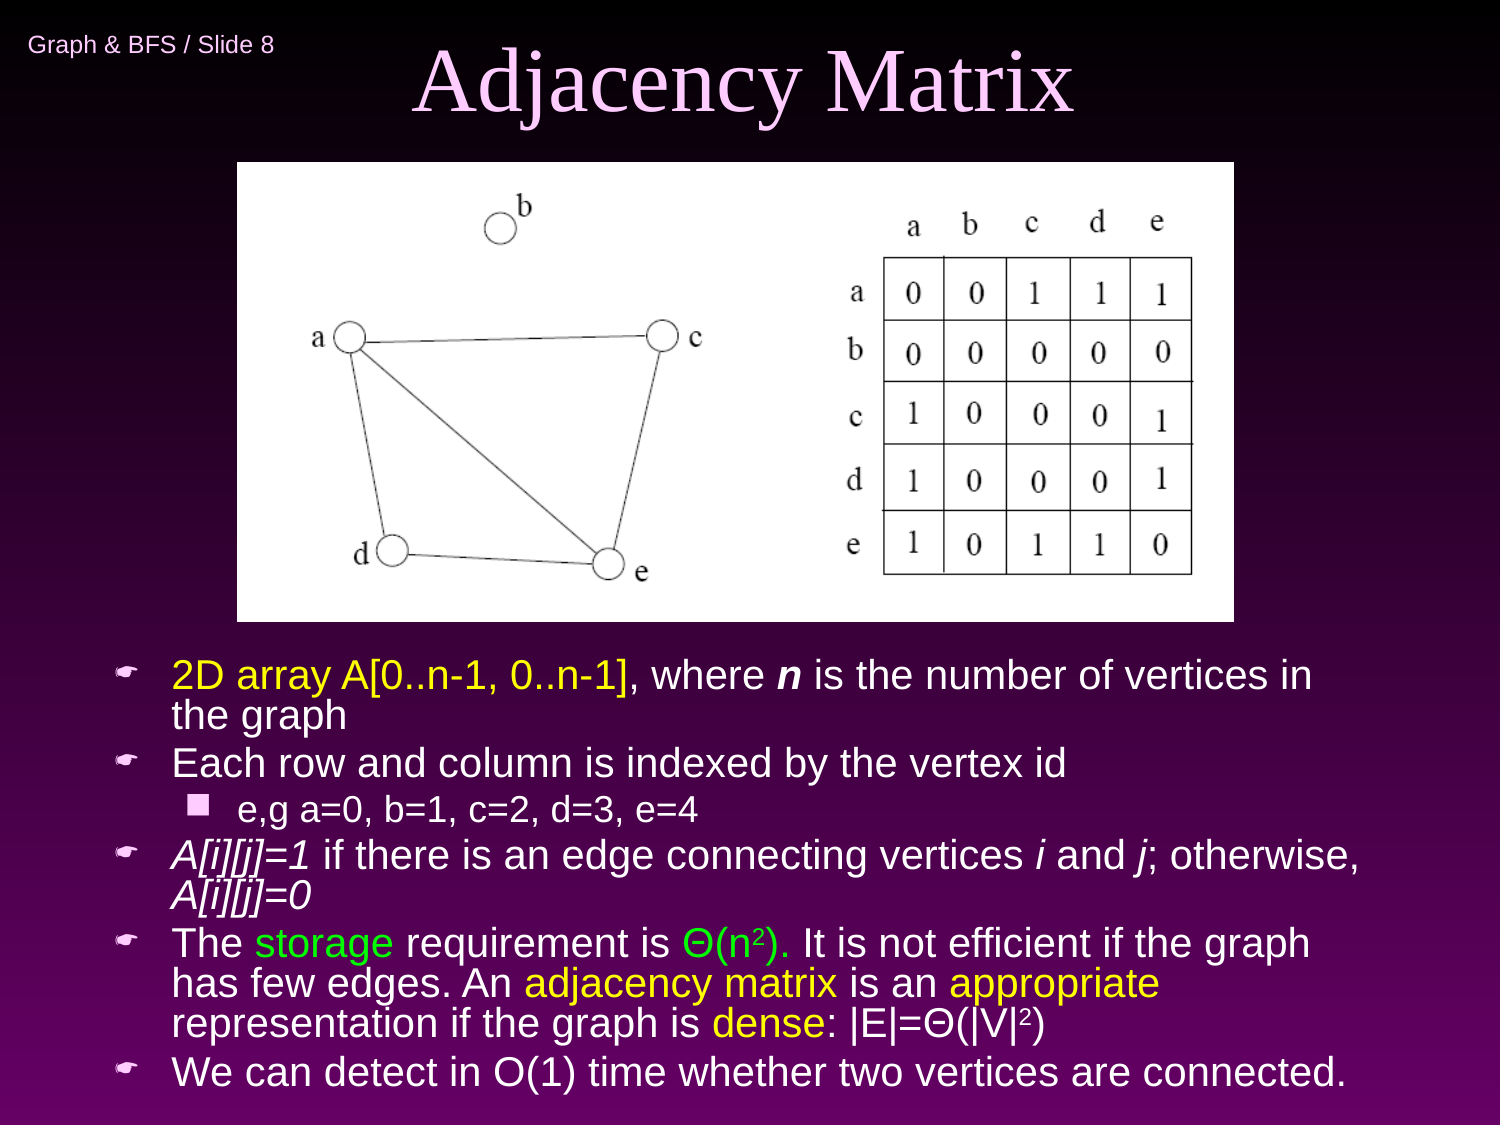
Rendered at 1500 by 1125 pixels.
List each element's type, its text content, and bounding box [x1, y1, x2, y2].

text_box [237, 162, 1233, 622]
title Adjacency Matrix [99, 0, 1388, 138]
list 2D array A[0..n-1, 0..n-1], where n is the number of vertices in the graph Each row and column is indexed by the vertex id e,g a=0, b=1, c=2, d=3, e=4 A[i][j]=1 if there is an edge connecting vertices i and j; otherwise, A[i][j]=0 The storage requirement is Θ(n2). It is not efficient if the graph has few edges. An adjacency matrix is an appropriate representation if the graph is dense: |E|=Θ(|V|2) We can detect in O(1) time whether two vertices are connected. [99, 650, 1388, 1125]
